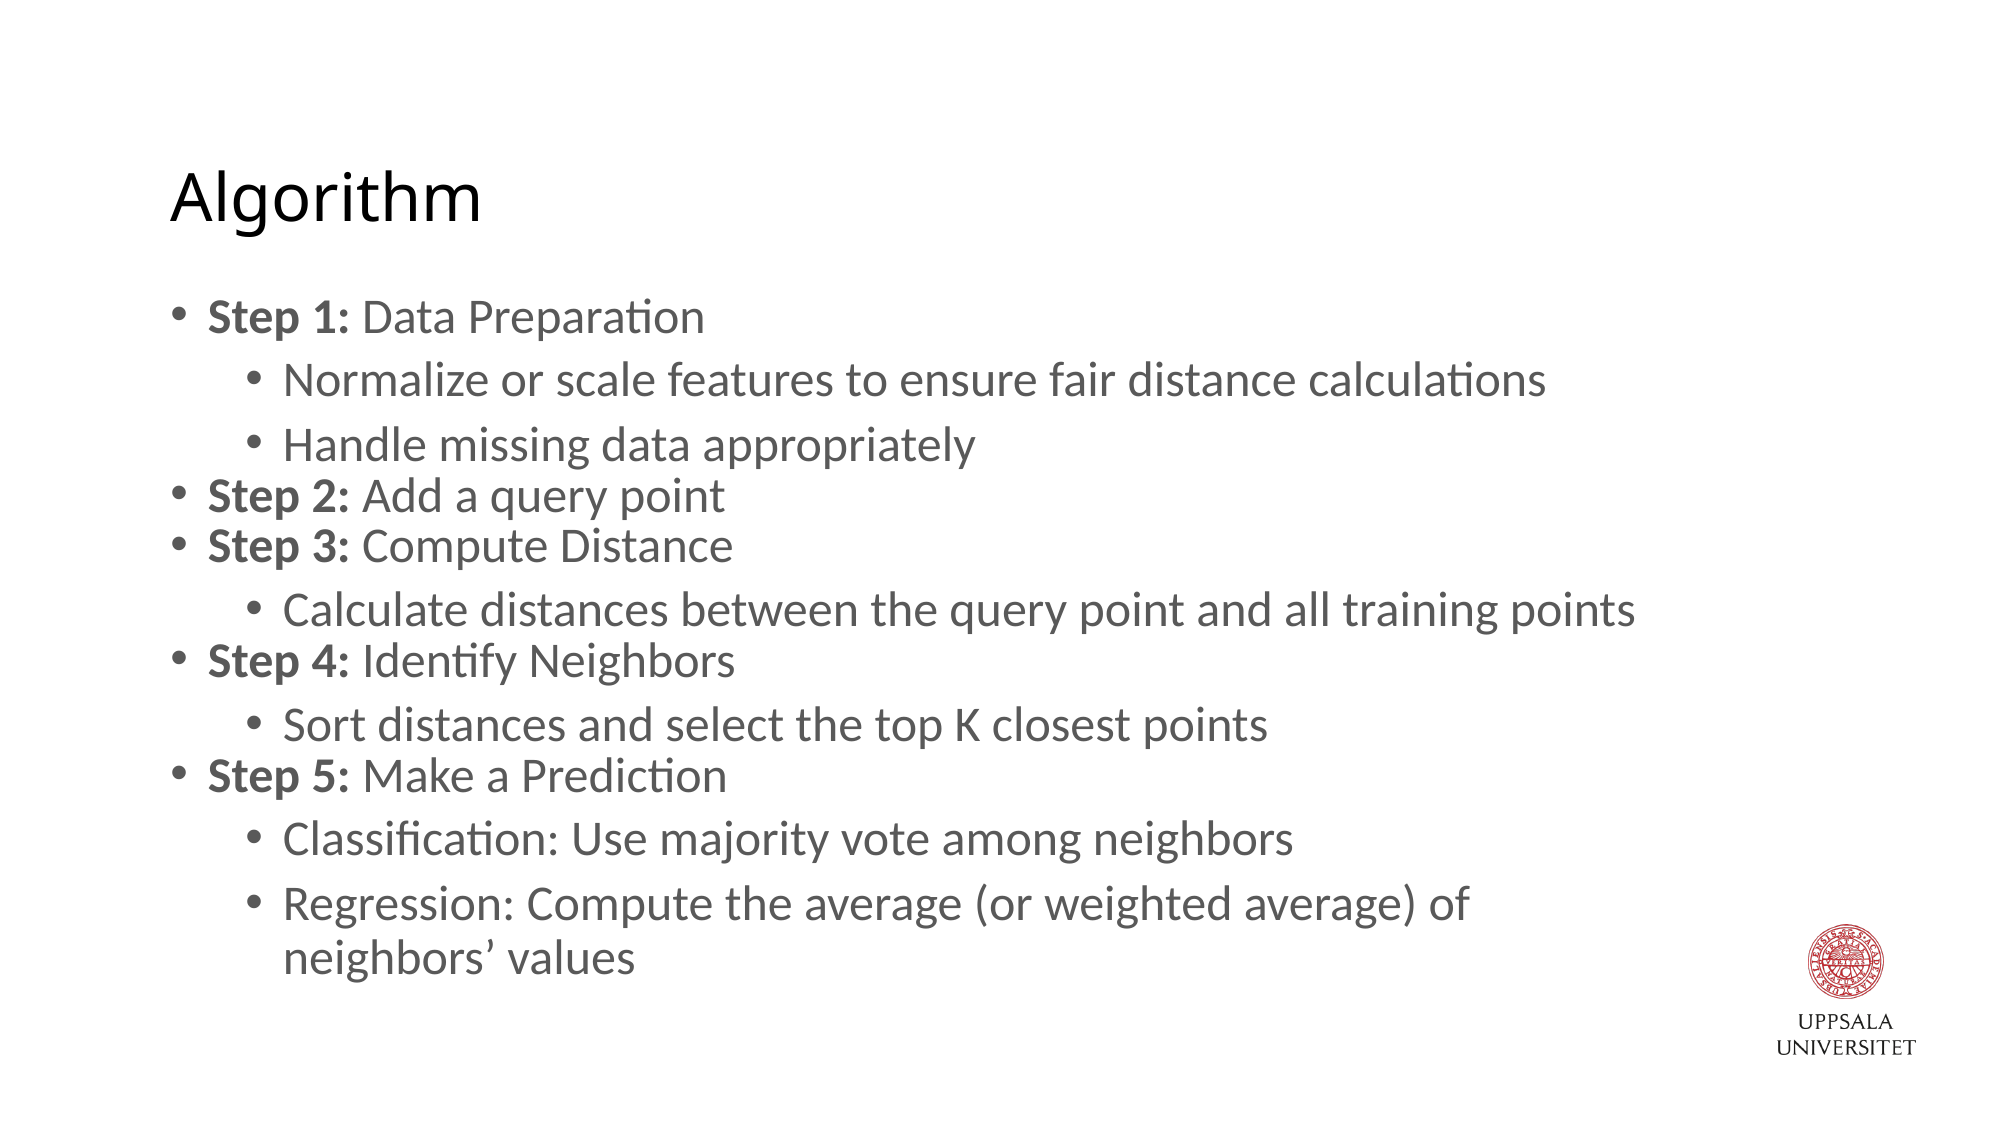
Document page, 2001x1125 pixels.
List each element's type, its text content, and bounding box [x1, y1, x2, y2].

list Step 1: Data Preparation Normalize or scale features to ensure fair distance calculations Handle missing data appropriately Step 2: Add a query point Step 3: Compute Distance Calculate distances between the query point and all training points Step 4: Identify Neighbors Sort distances and select the top K closest points Step 5: Make a Prediction Classification: Use majority vote among neighbors Regression: Compute the average (or weighted average) of neighbors’ values [155, 291, 1710, 1045]
picture [1777, 924, 1916, 1055]
title Algorithm [155, 137, 1710, 255]
